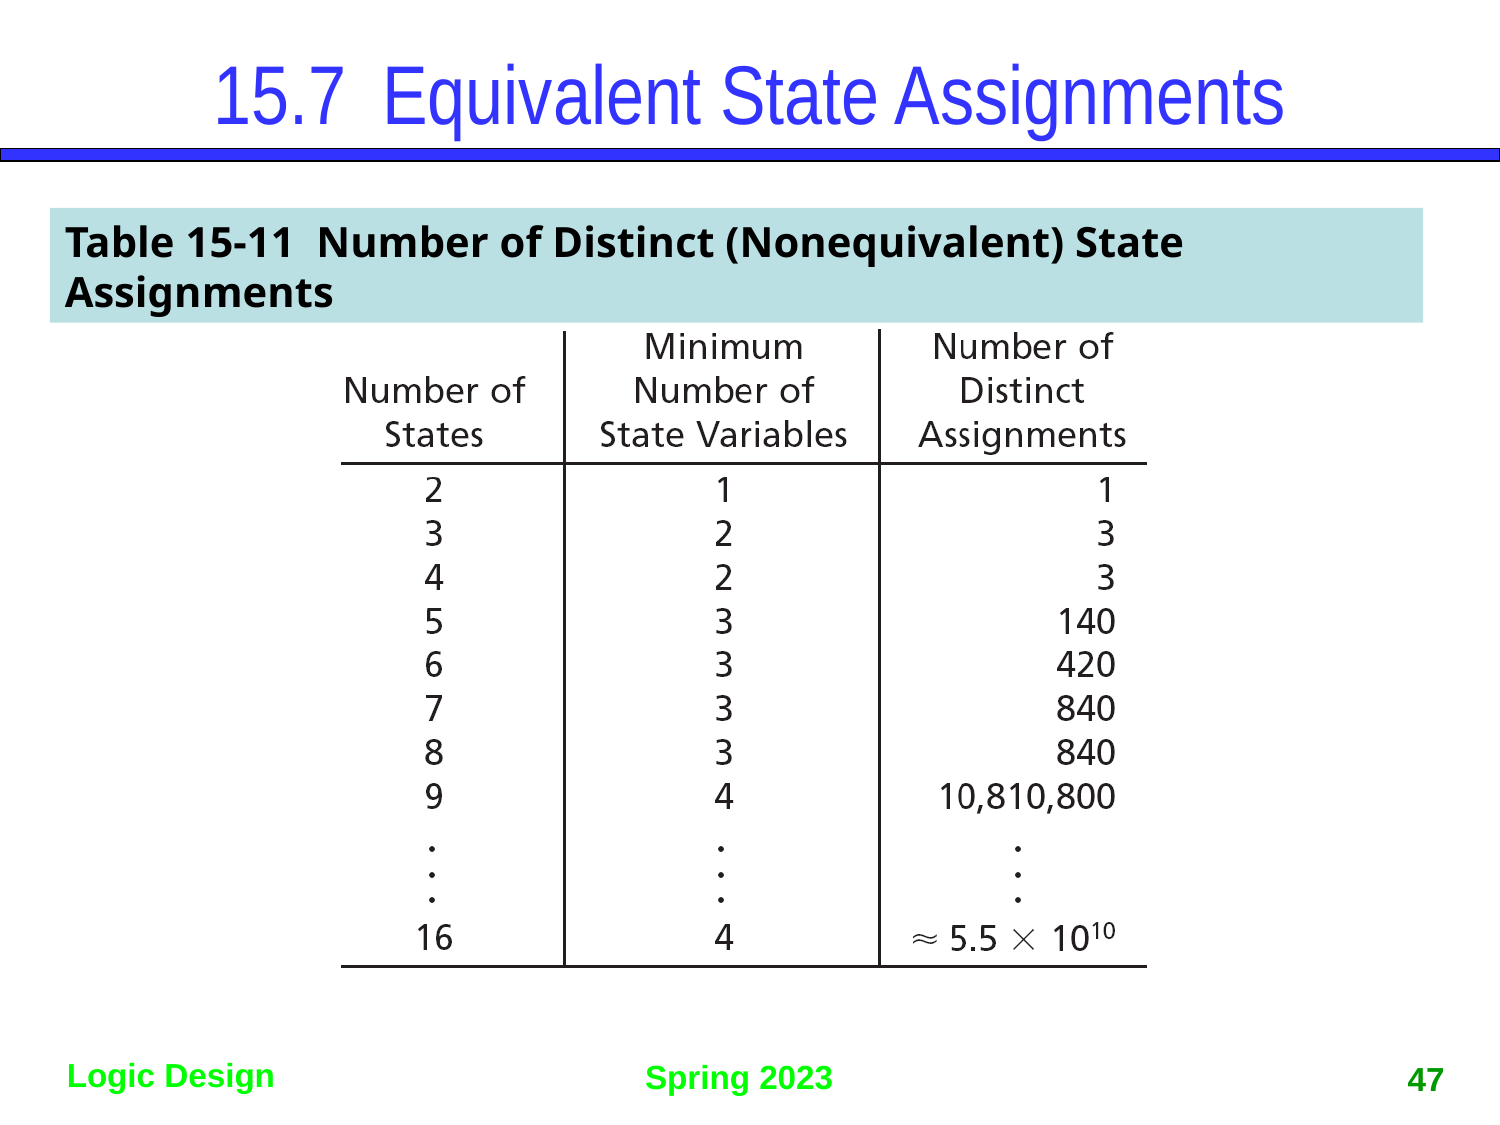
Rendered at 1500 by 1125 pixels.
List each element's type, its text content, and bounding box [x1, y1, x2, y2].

picture [327, 307, 1173, 988]
slide_number 47 [1369, 1034, 1483, 1107]
text_box Table 15-11 Number of Distinct (Nonequivalent) State Assignments [49, 207, 1424, 323]
text_box 15.7 Equivalent State Assignments [74, 45, 1425, 138]
